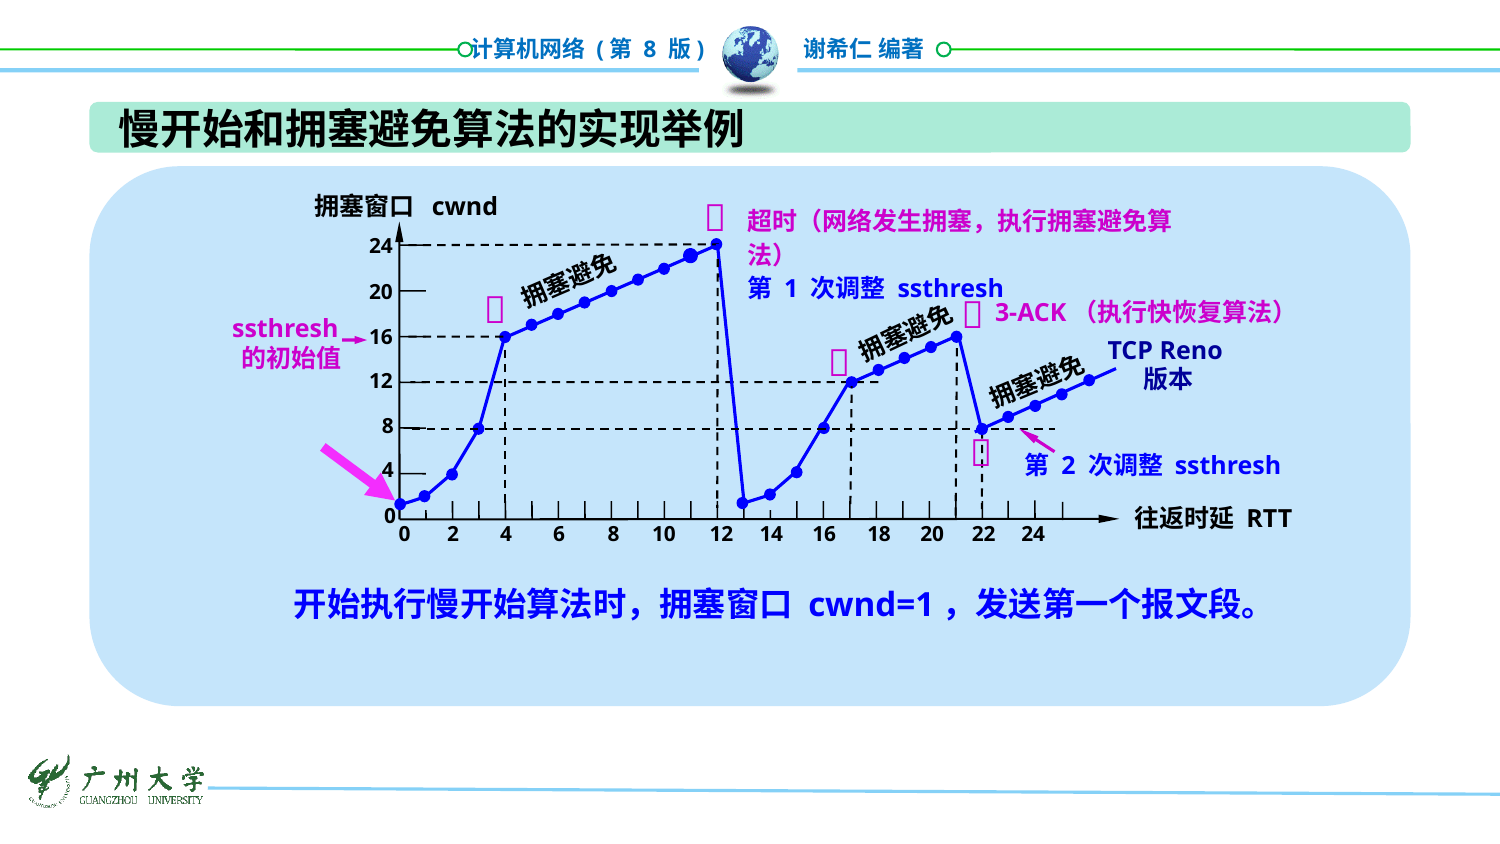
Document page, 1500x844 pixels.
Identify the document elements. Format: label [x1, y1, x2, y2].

picture [28, 754, 204, 808]
picture [720, 24, 780, 100]
text_box [89, 95, 1411, 160]
text_box [87, 164, 1413, 709]
